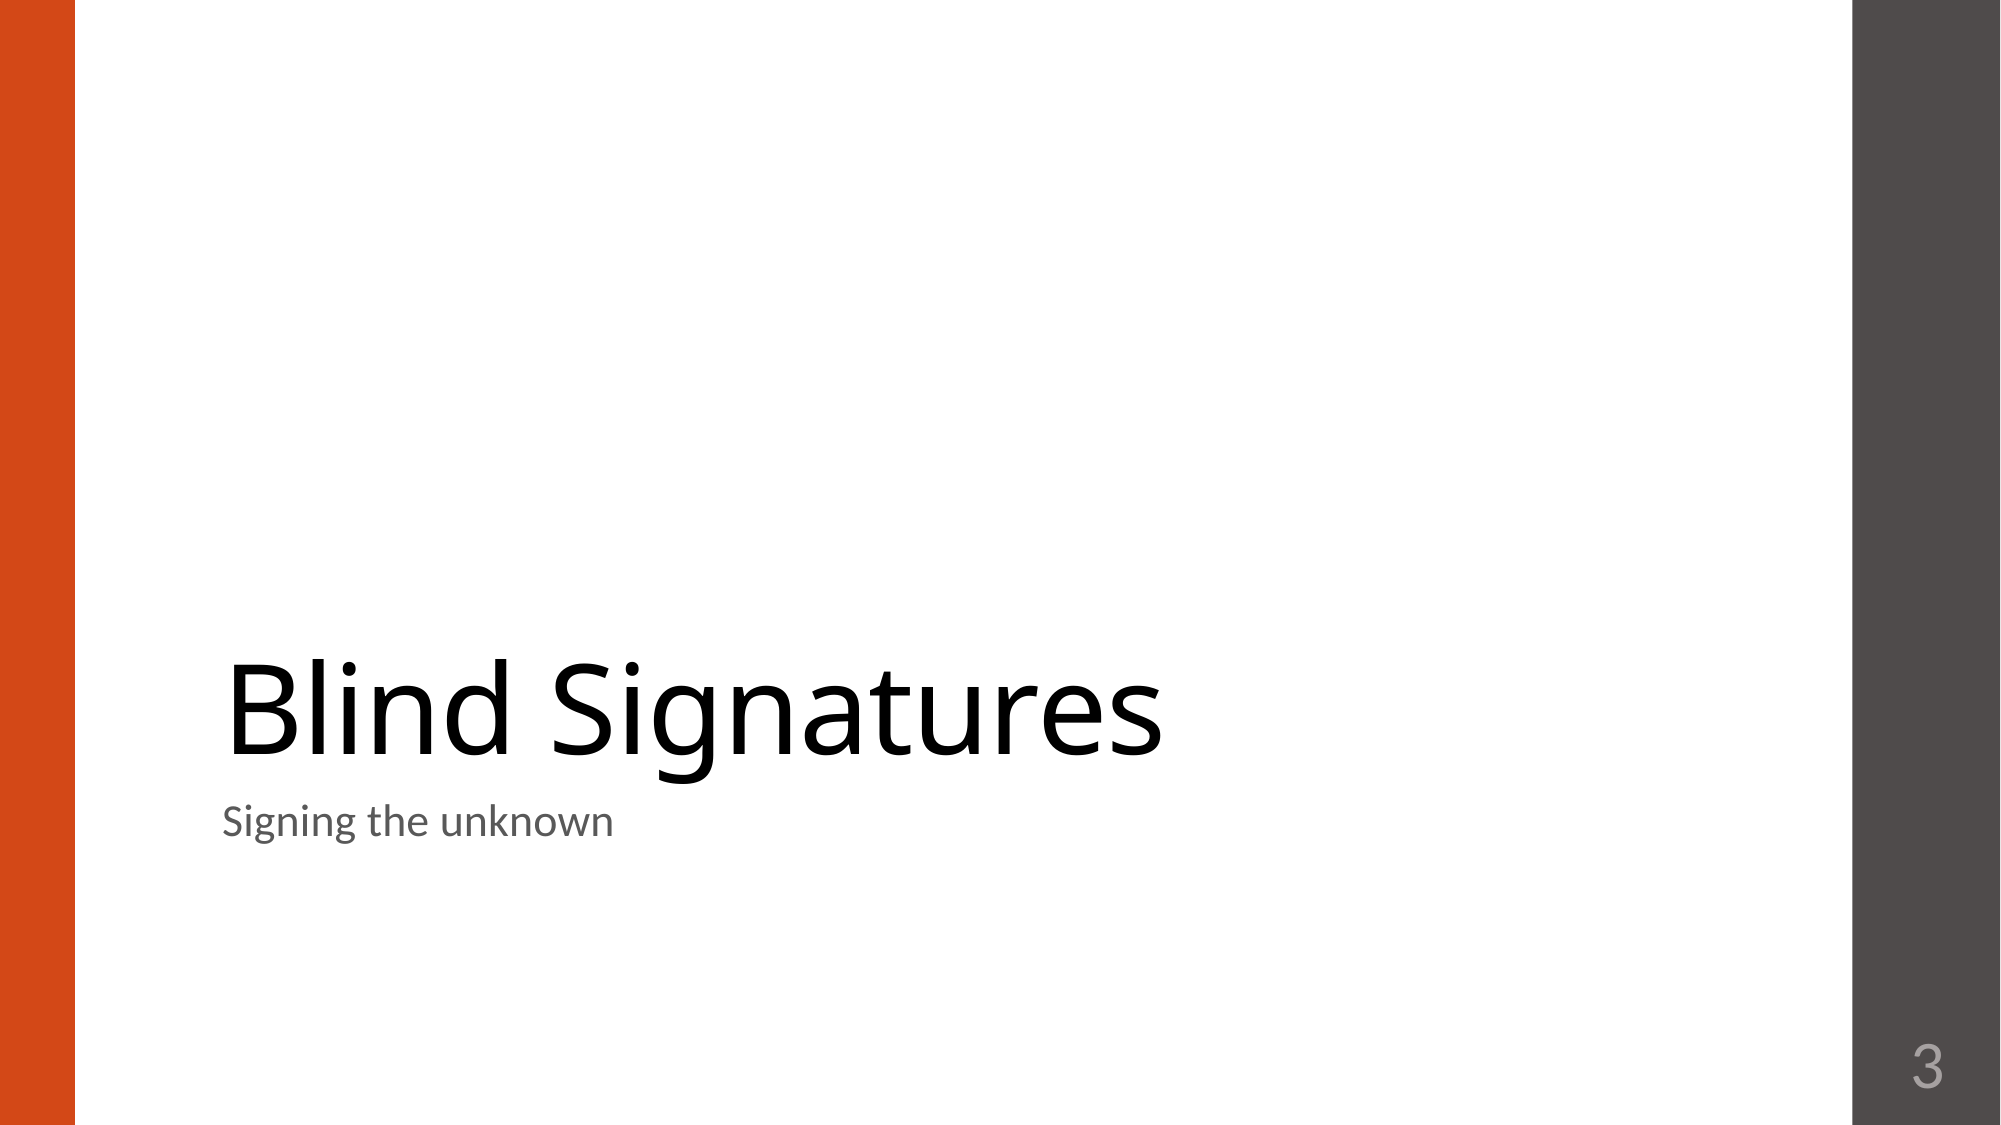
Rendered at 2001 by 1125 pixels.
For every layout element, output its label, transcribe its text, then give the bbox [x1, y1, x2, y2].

title Blind Signatures [206, 124, 1752, 787]
list Signing the unknown [206, 787, 1752, 1065]
slide_number 3 [1852, 1012, 2000, 1110]
